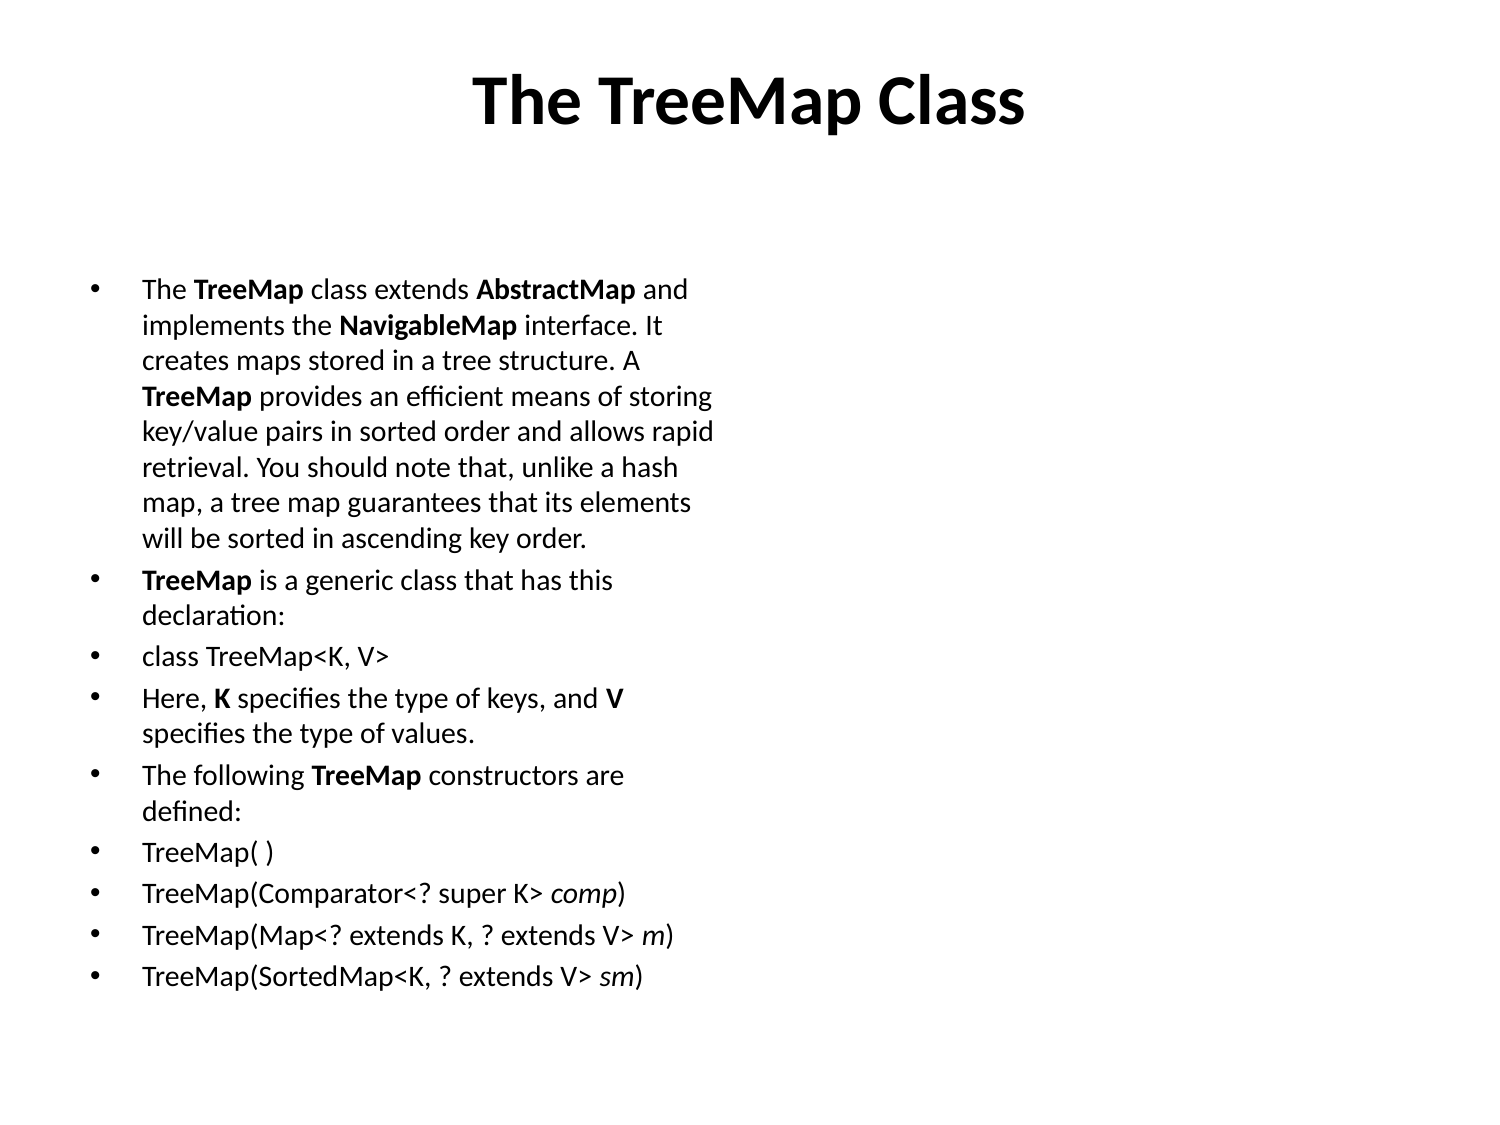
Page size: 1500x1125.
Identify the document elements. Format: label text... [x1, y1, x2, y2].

title The TreeMap Class [75, 45, 1425, 233]
list The TreeMap class extends AbstractMap and implements the NavigableMap interface. It creates maps stored in a tree structure. A TreeMap provides an efficient means of storing key/value pairs in sorted order and allows rapid retrieval. You should note that, unlike a hash map, a tree map guarantees that its elements will be sorted in ascending key order. TreeMap is a generic class that has this declaration: class TreeMap<K, V> Here, K specifies the type of keys, and V specifies the type of values. The following TreeMap constructors are defined: TreeMap( ) TreeMap(Comparator<? super K> comp) TreeMap(Map<? extends K, ? extends V> m) TreeMap(SortedMap<K, ? extends V> sm) [75, 262, 738, 1005]
